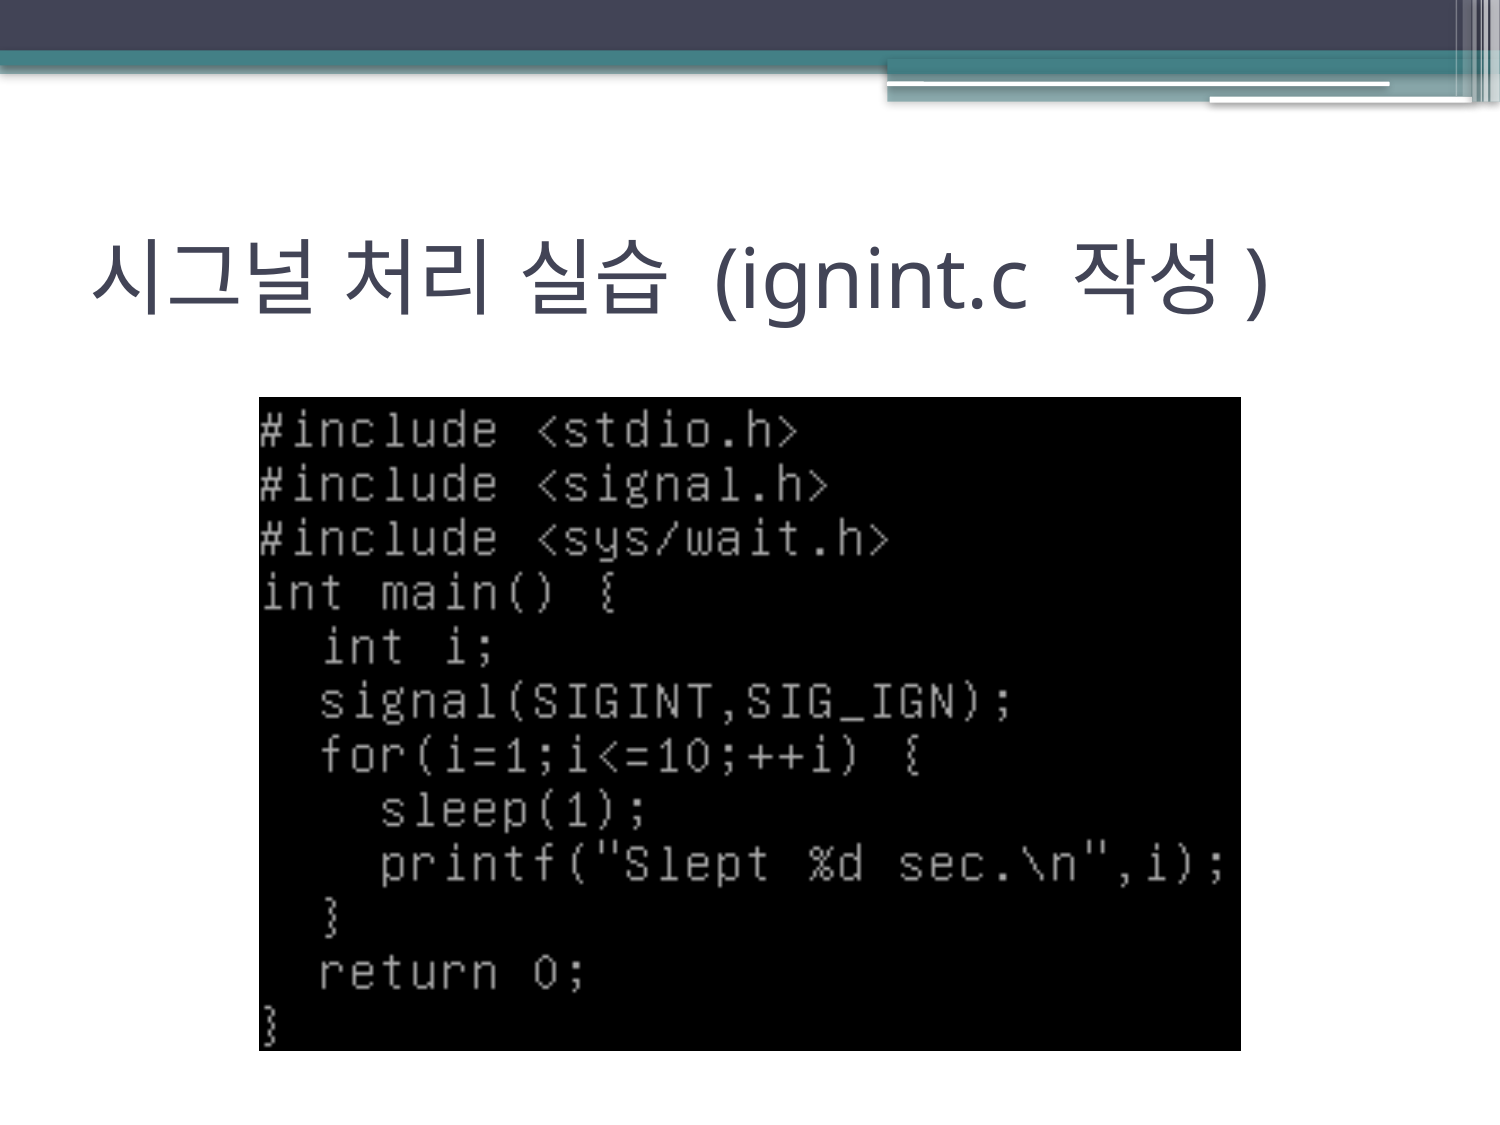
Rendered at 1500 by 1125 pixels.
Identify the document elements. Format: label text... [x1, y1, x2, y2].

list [258, 396, 1241, 1051]
title 시그널 처리 실습 (ignint.c 작성) [75, 187, 1425, 363]
